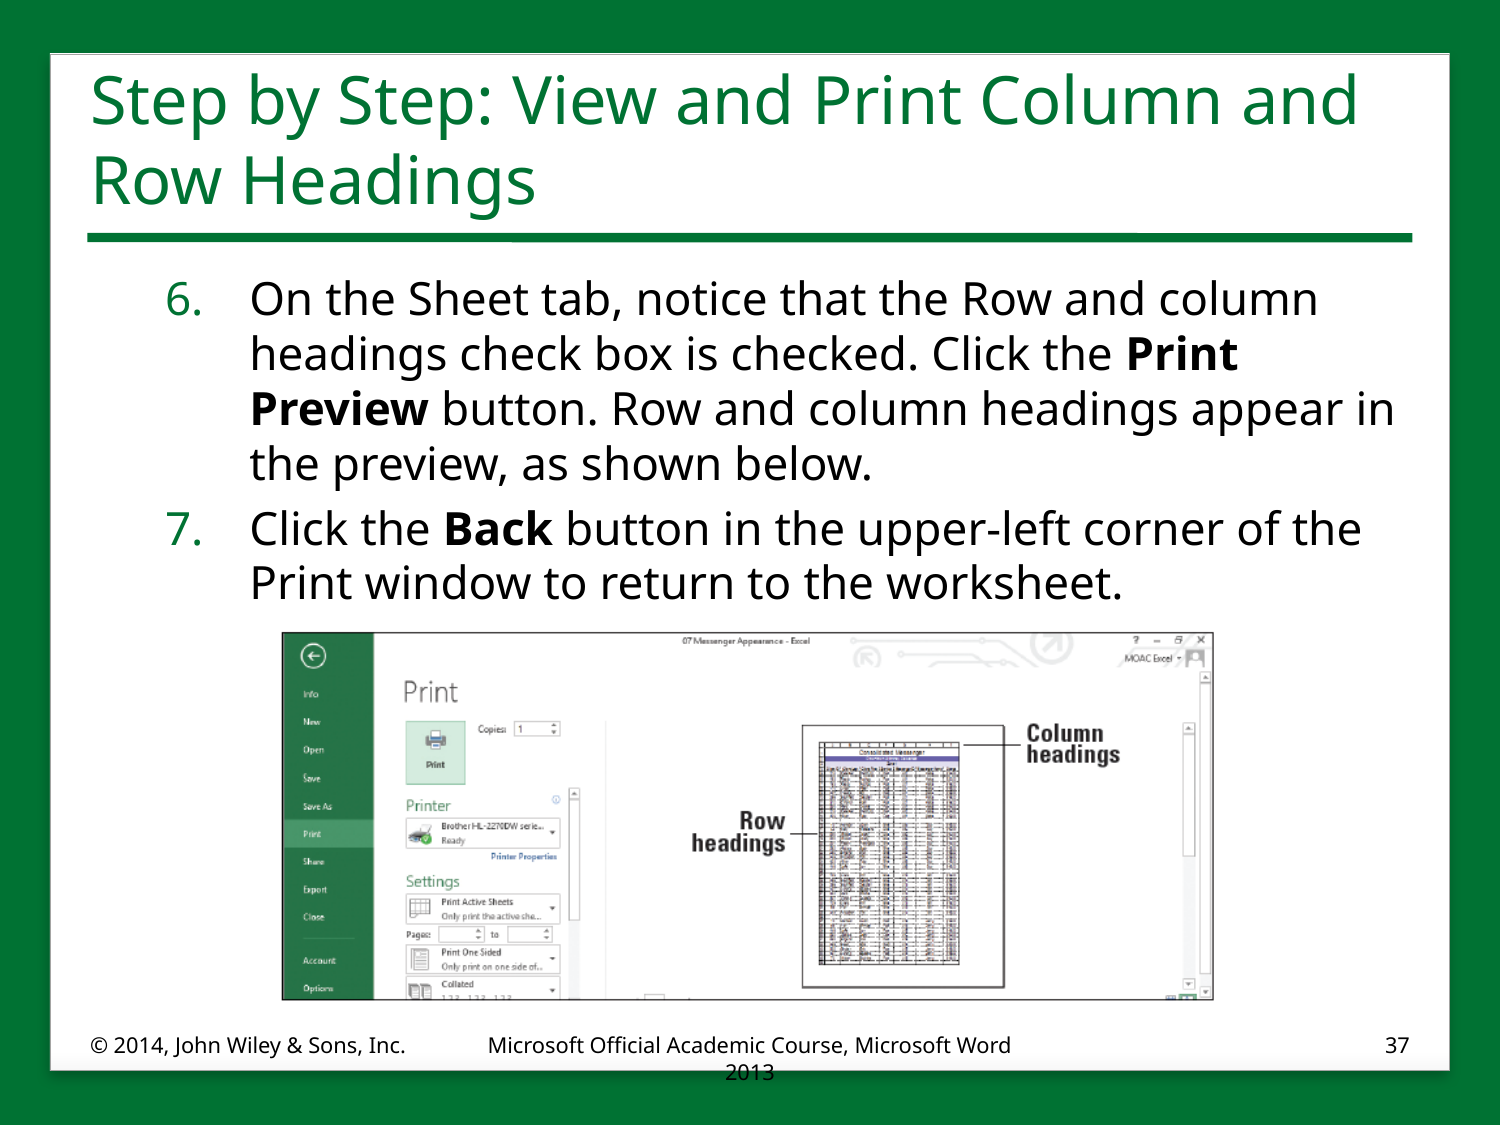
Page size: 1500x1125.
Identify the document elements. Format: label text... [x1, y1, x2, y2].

title Step by Step: View and Print Column and Row Headings [74, 74, 1426, 226]
slide_number 37 [1074, 1024, 1426, 1103]
list On the Sheet tab, notice that the Row and column headings check box is checked. Click the Print Preview button. Row and column headings appear in the preview, as shown below. Click the Back button in the upper-left corner of the Print window to return to the worksheet. [75, 262, 1425, 1063]
footer Microsoft Official Academic Course, Microsoft Word 2013 [449, 1024, 1051, 1103]
slide_number © 2014, John Wiley & Sons, Inc. [74, 1024, 426, 1103]
picture [278, 627, 1223, 1011]
